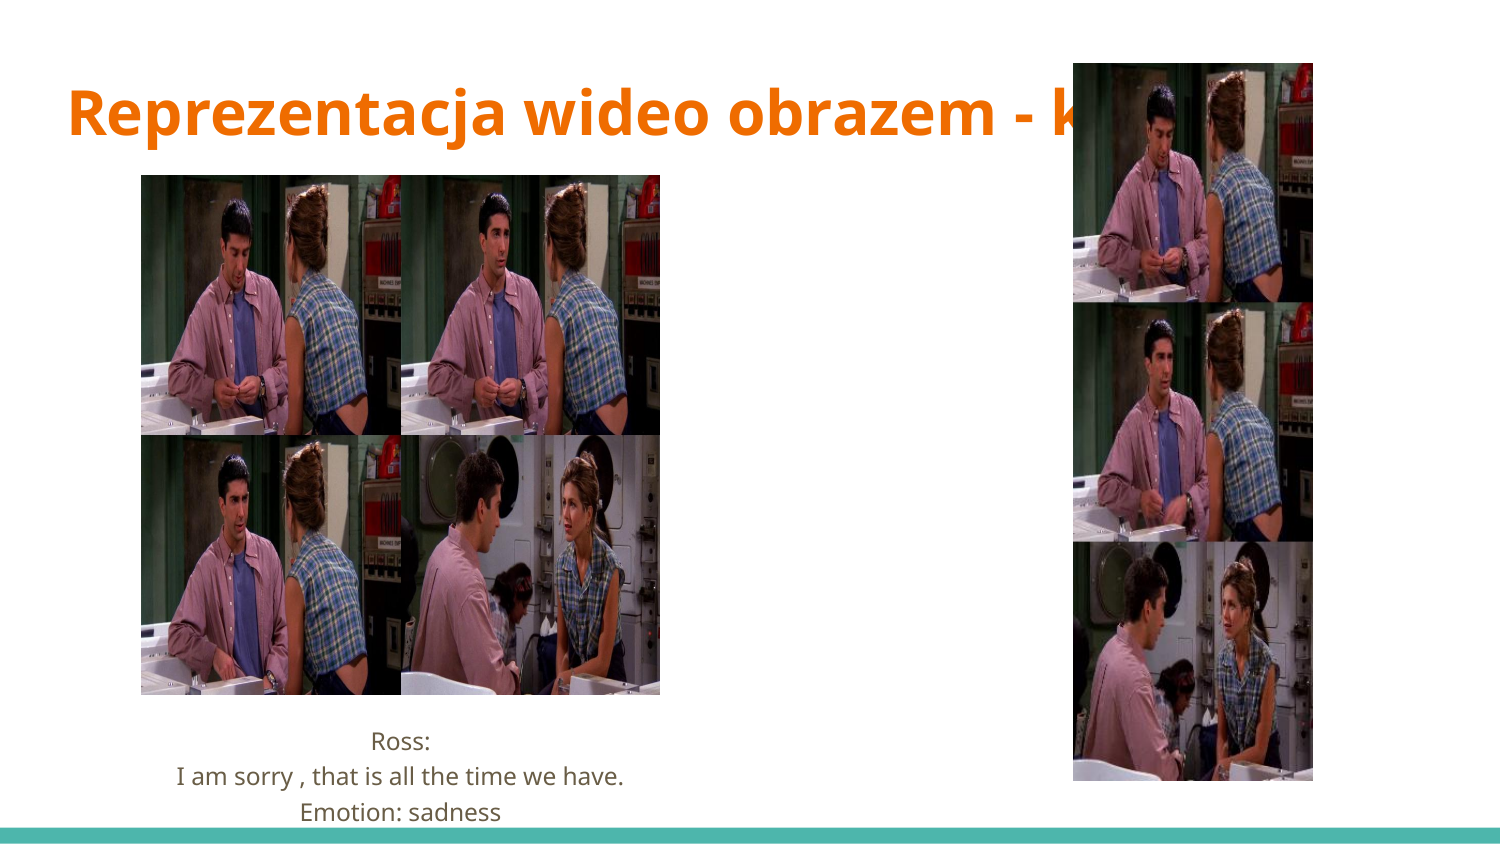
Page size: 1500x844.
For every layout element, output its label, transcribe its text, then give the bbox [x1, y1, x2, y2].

list Ross: I am sorry , that is all the time we have. Emotion: sadness [51, 246, 750, 844]
title Reprezentacja wideo obrazem - komiks [51, 53, 1449, 170]
picture [140, 175, 661, 695]
picture [1073, 63, 1313, 781]
